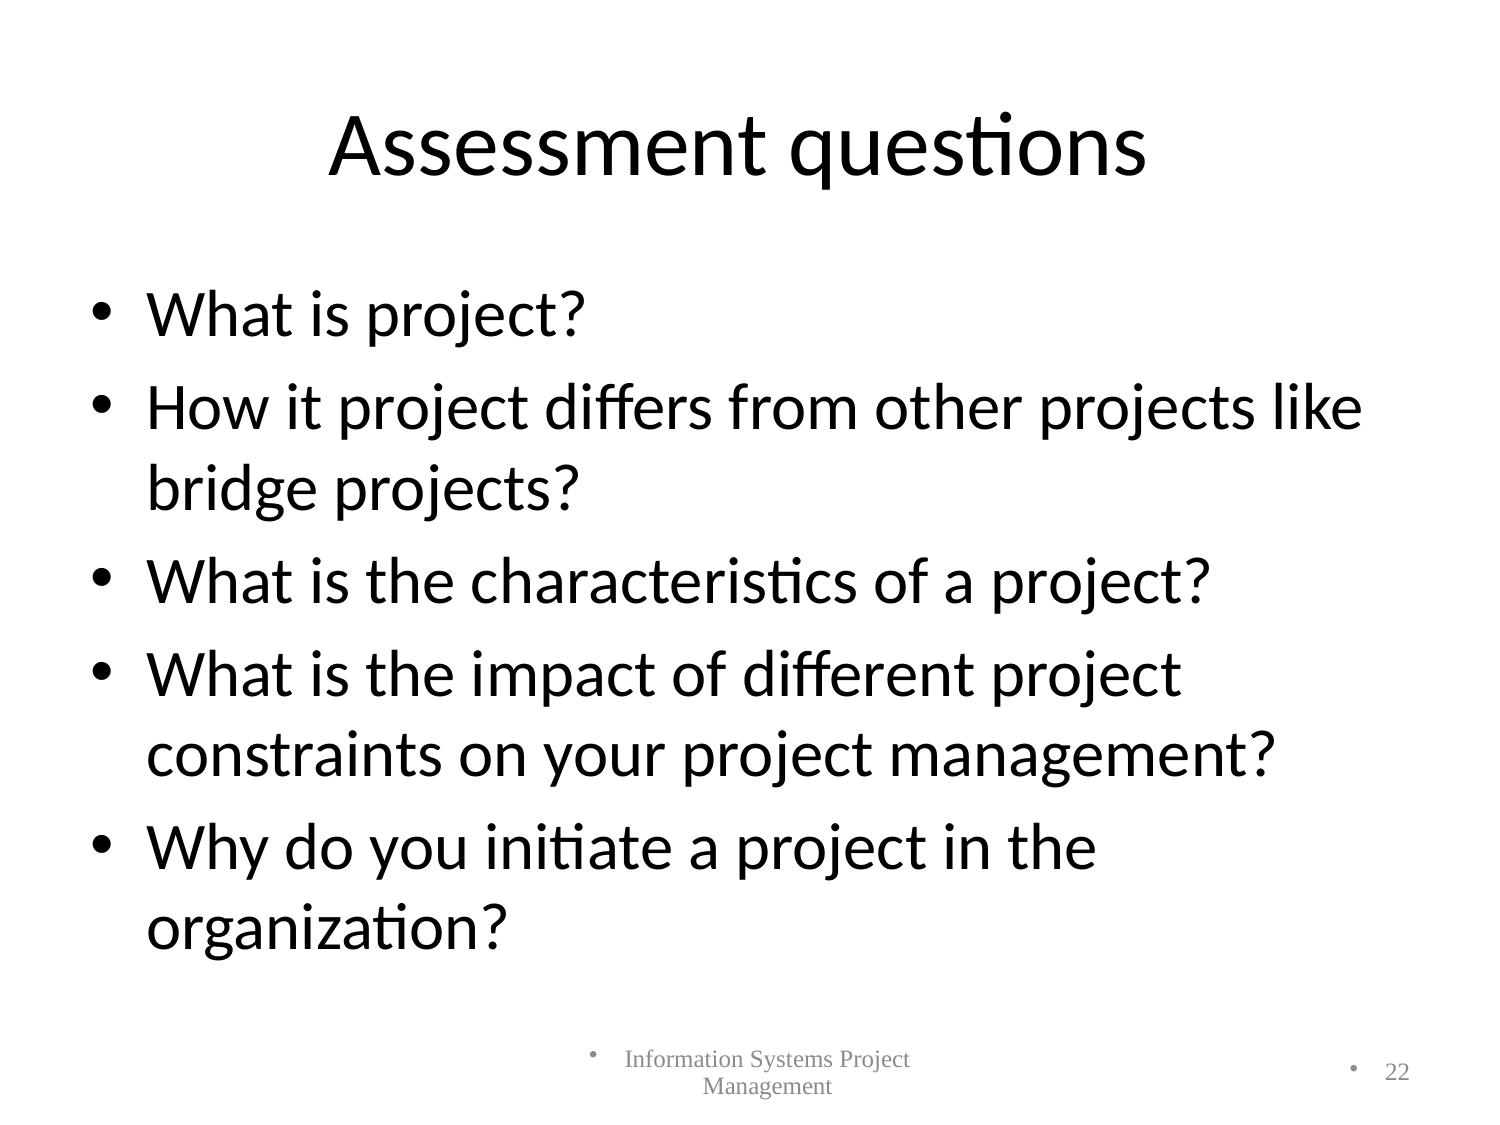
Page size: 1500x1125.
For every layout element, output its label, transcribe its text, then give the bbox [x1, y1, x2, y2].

slide_number 22 [1074, 1042, 1425, 1103]
title Assessment questions [74, 44, 1426, 233]
list What is project? How it project differs from other projects like bridge projects? What is the characteristics of a project? What is the impact of different project constraints on your project management? Why do you initiate a project in the organization? [74, 262, 1426, 1006]
footer Information Systems Project Management [512, 1042, 988, 1103]
